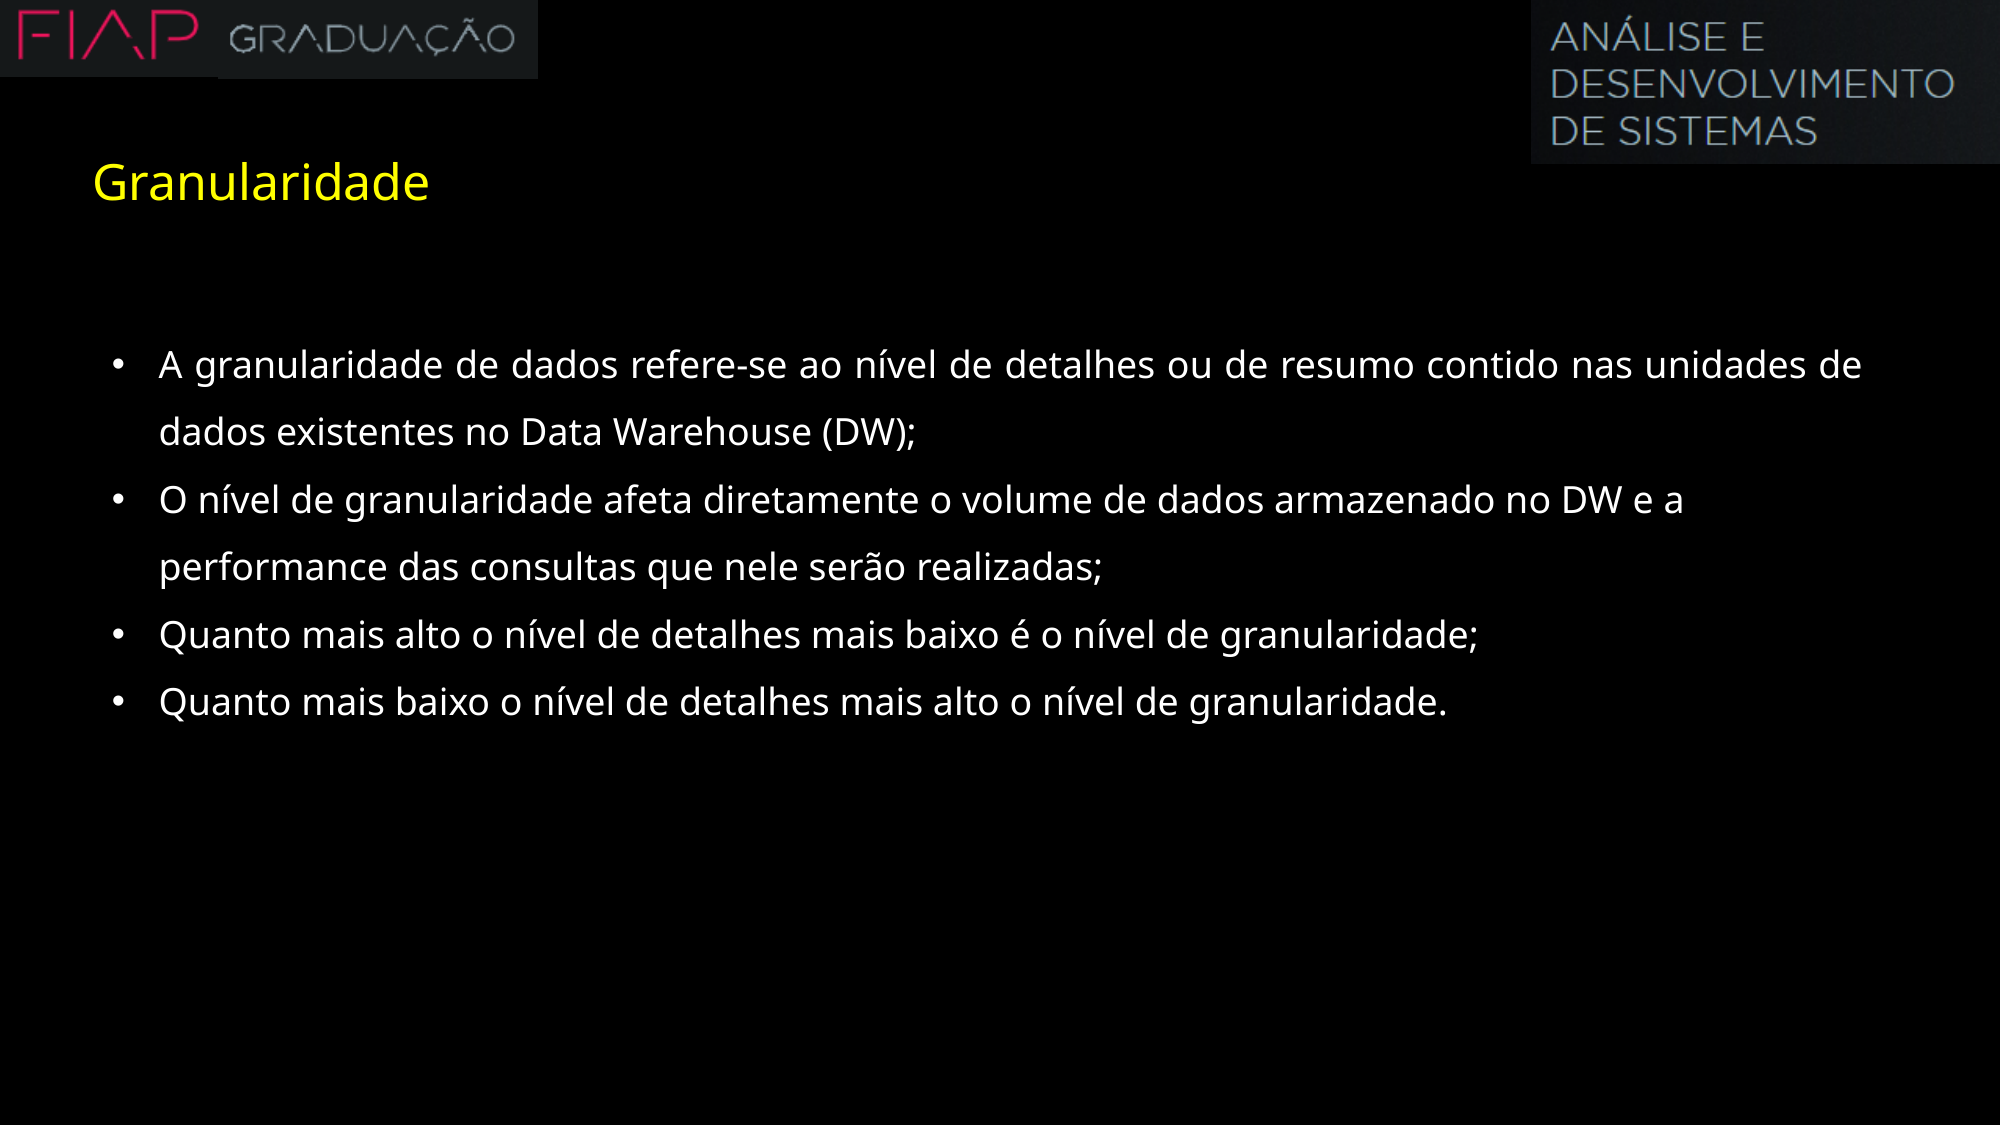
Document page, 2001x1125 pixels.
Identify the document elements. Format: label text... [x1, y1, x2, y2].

picture [1531, 0, 2000, 165]
picture [0, 0, 538, 79]
text_box Granularidade [77, 142, 446, 218]
text_box A granularidade de dados refere-se ao nível de detalhes ou de resumo contido nas unidades de dados existentes no Data Warehouse (DW); O nível de granularidade afeta diretamente o volume de dados armazenado no DW e a performance das consultas que nele serão realizadas; Quanto mais alto o nível de detalhes mais baixo é o nível de granularidade; Quanto mais baixo o nível de detalhes mais alto o nível de granularidade. [97, 310, 1880, 799]
